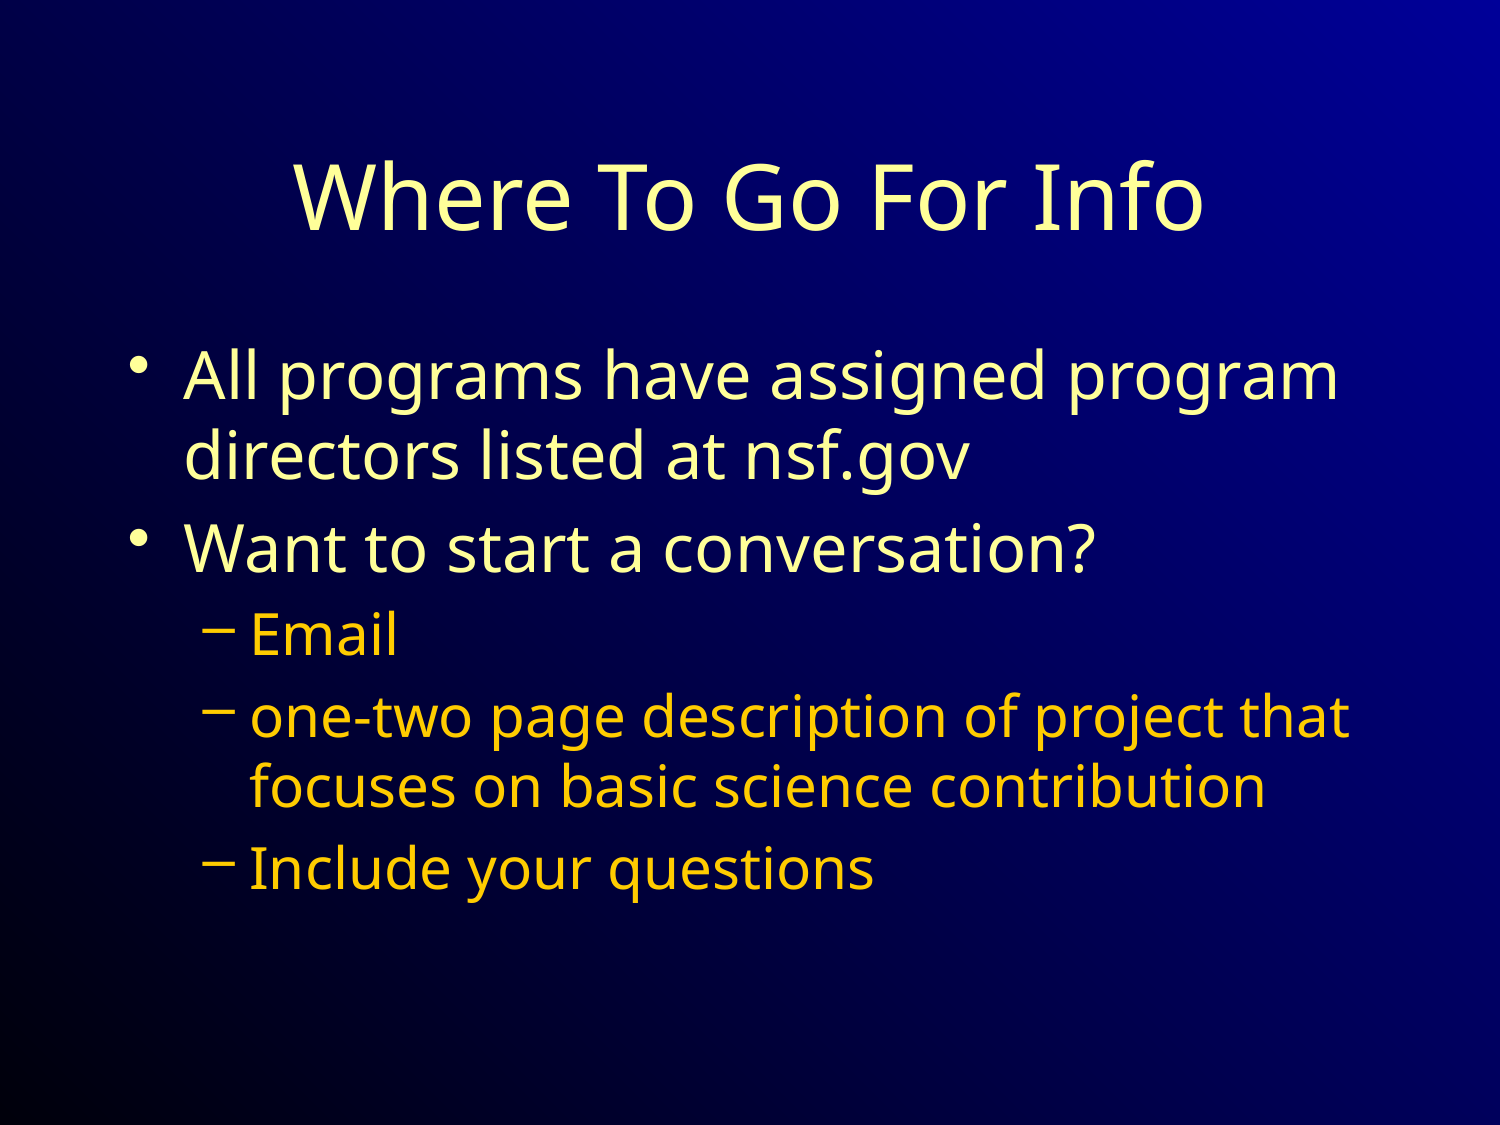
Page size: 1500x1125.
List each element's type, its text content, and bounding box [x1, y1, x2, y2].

list All programs have assigned program directors listed at nsf.gov Want to start a conversation? Email one-two page description of project that focuses on basic science contribution Include your questions [112, 324, 1388, 1001]
title Where To Go For Info [112, 99, 1388, 288]
